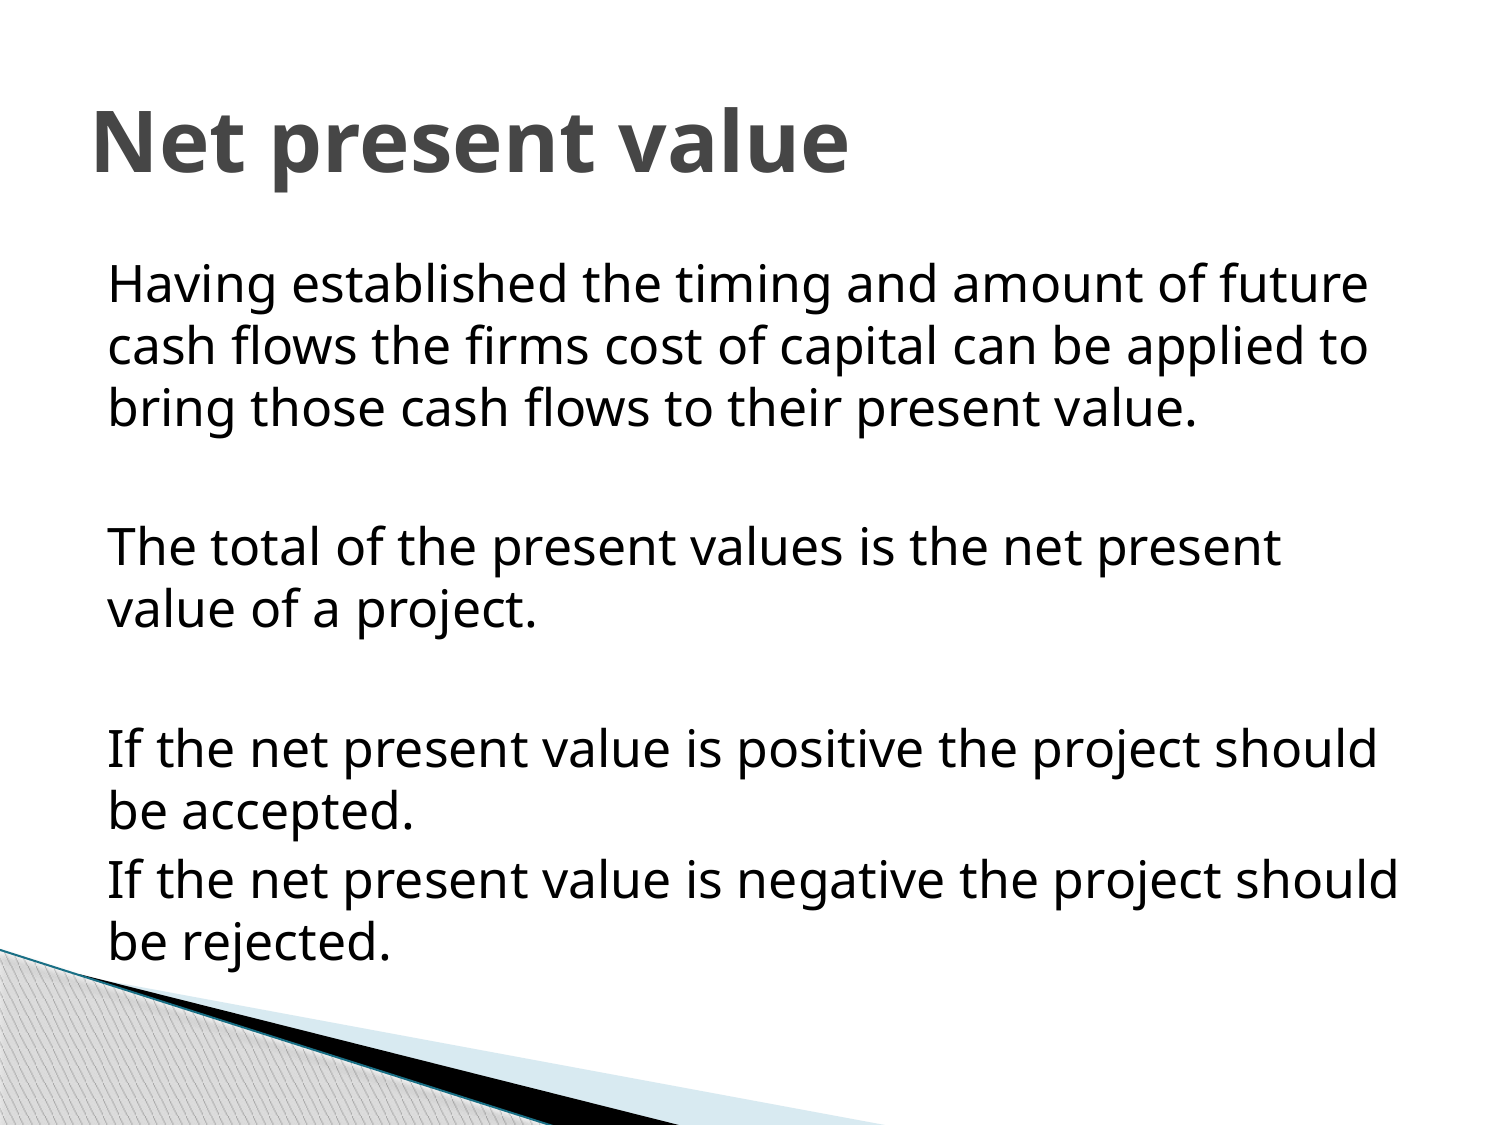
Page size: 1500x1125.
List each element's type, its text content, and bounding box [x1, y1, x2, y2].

title Net present value [75, 45, 1425, 233]
list Having established the timing and amount of future cash flows the firms cost of capital can be applied to bring those cash flows to their present value. The total of the present values is the net present value of a project. If the net present value is positive the project should be accepted. If the net present value is negative the project should be rejected. [75, 243, 1425, 986]
